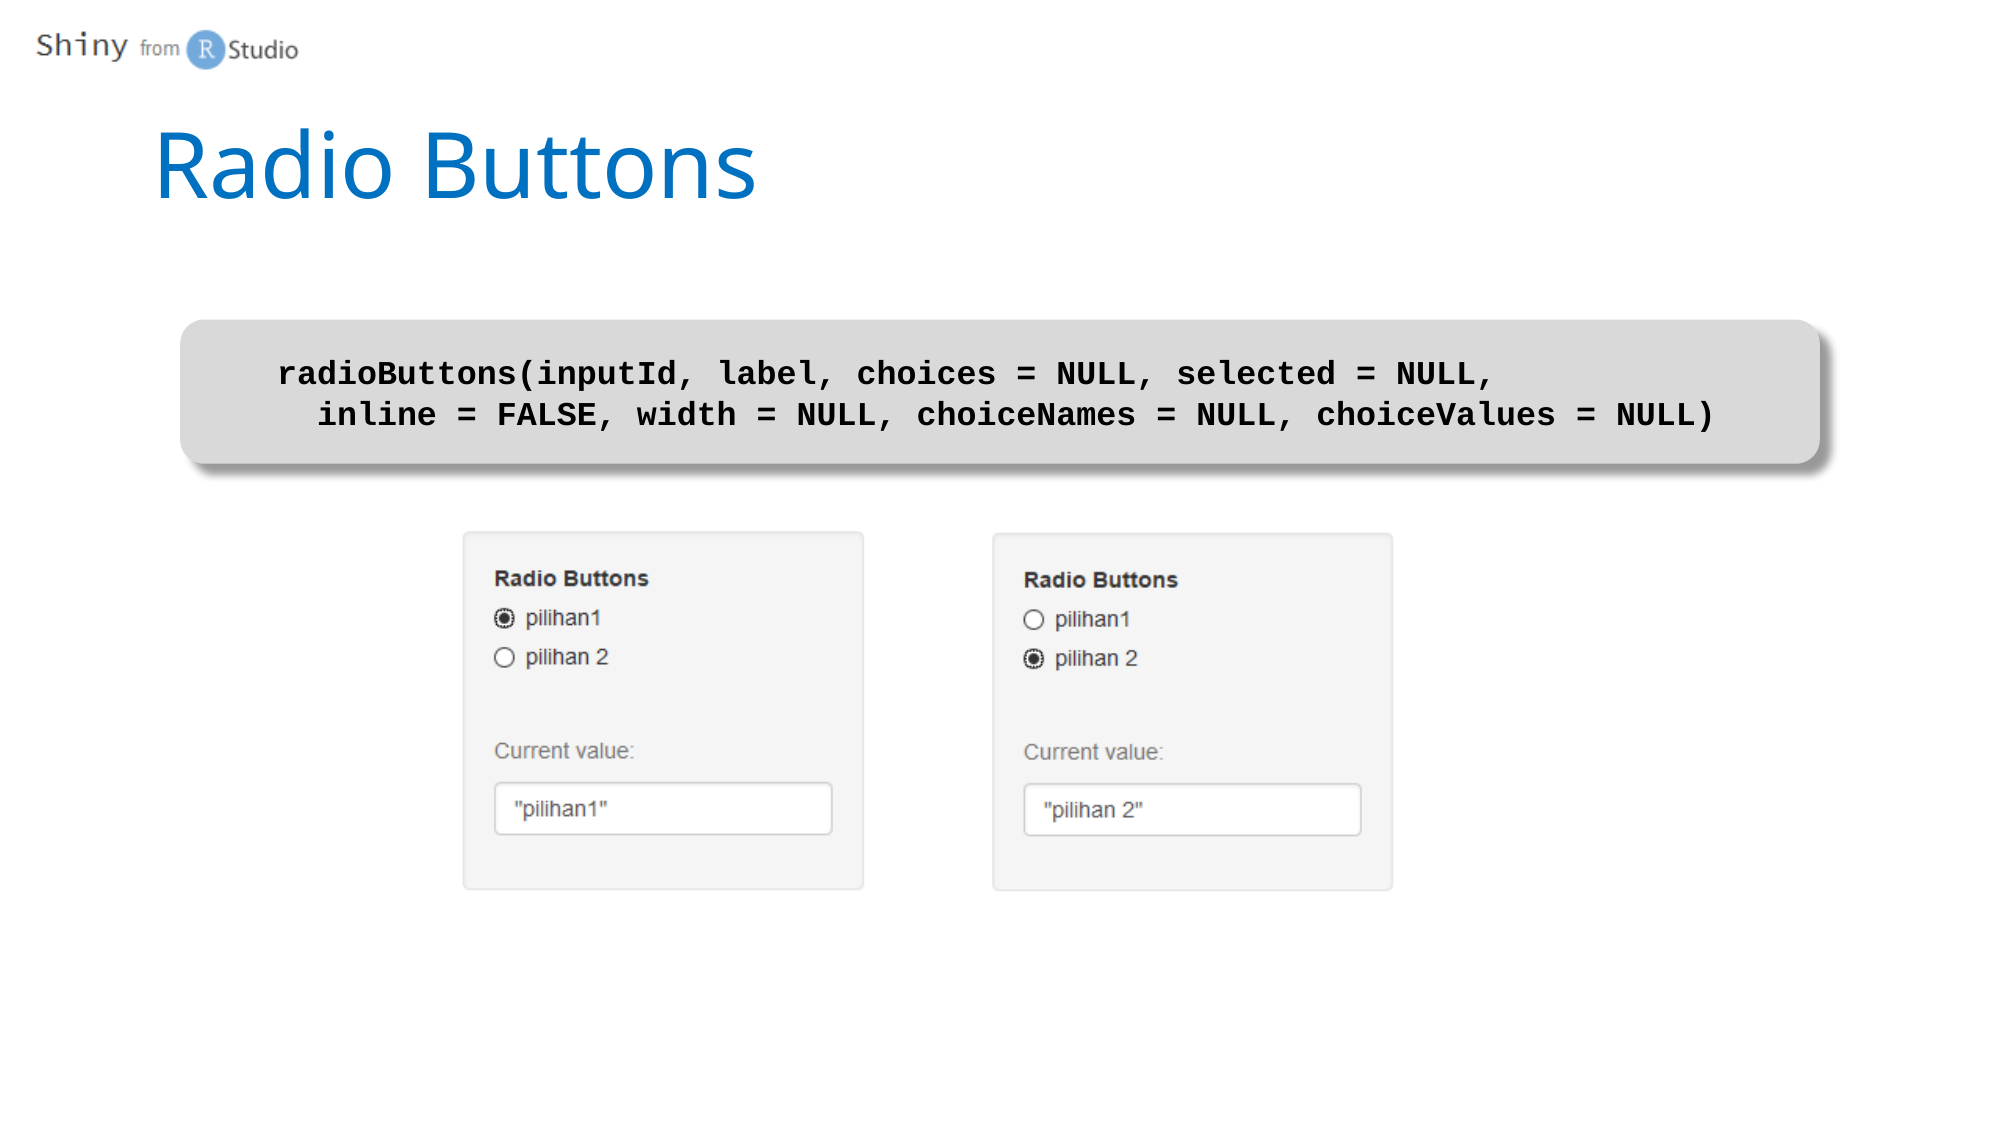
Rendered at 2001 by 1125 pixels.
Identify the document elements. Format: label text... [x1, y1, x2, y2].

text_box radioButtons(inputId, label, choices = NULL, selected = NULL, inline = FALSE, width = NULL, choiceNames = NULL, choiceValues = NULL) [179, 318, 1821, 465]
picture [991, 530, 1398, 896]
picture [460, 530, 869, 895]
title Radio Buttons [137, 59, 1863, 278]
picture [22, 13, 313, 85]
